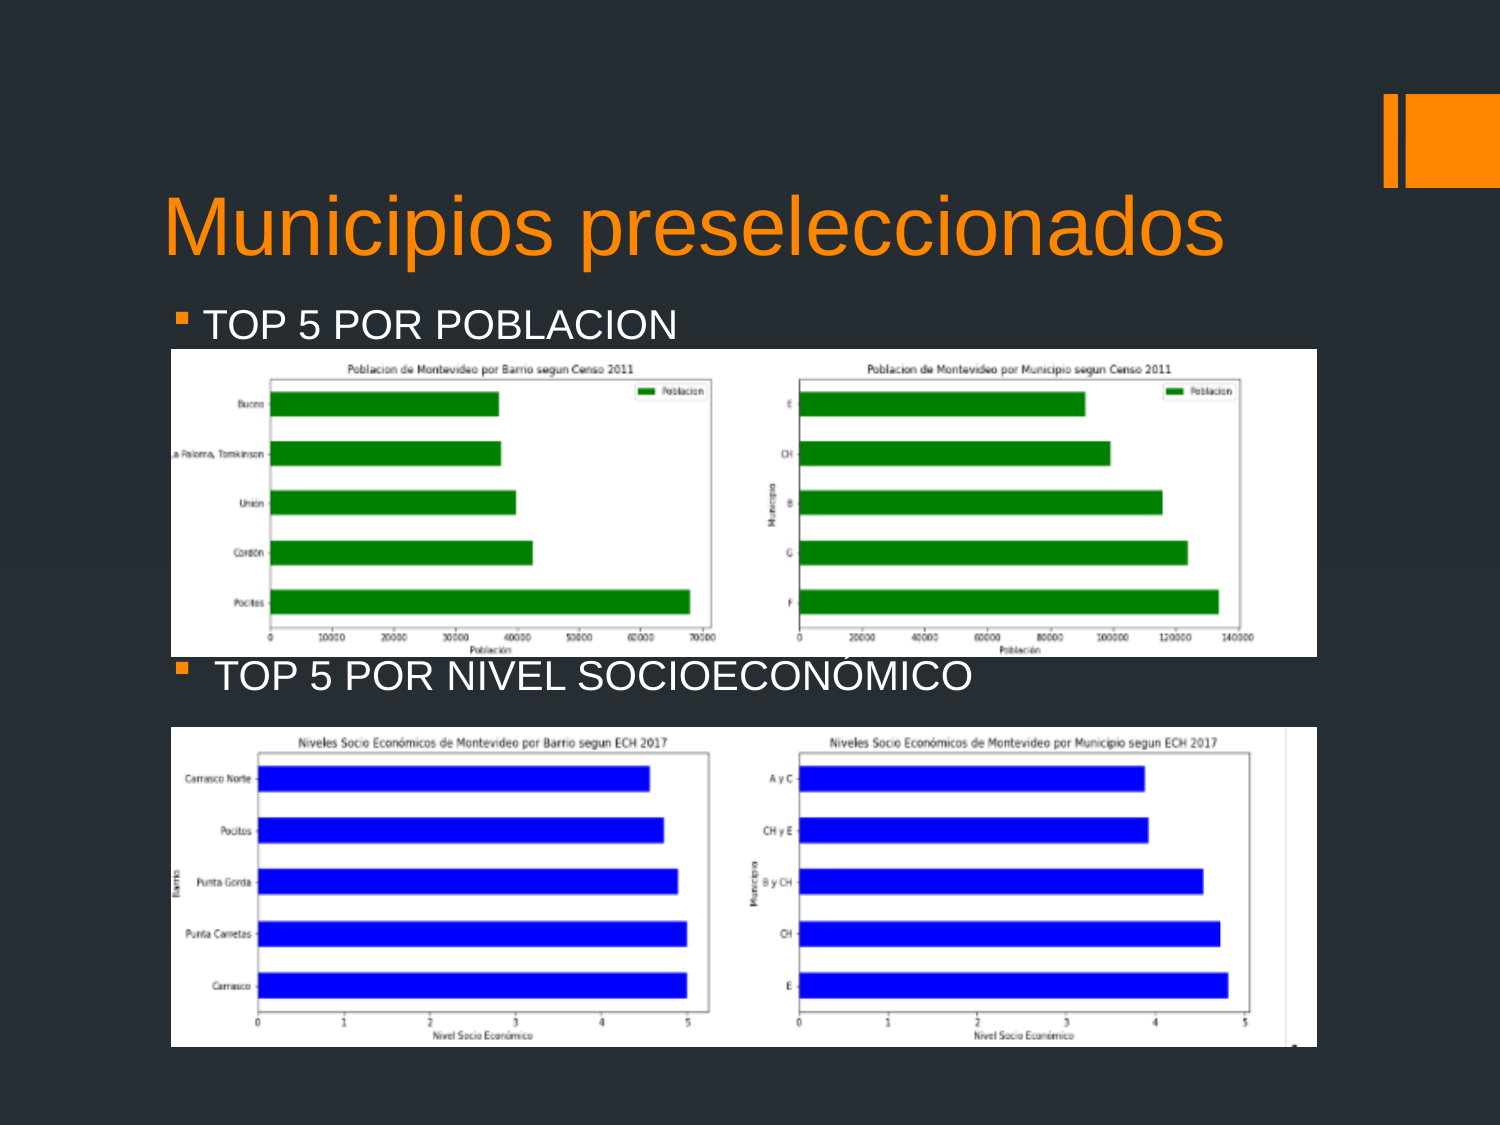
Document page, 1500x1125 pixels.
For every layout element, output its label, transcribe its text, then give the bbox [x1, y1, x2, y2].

title Municipios preseleccionados [147, 90, 1348, 280]
picture [170, 349, 1318, 658]
list TOP 5 POR POBLACION TOP 5 POR NIVEL SOCIOECONÓMICO [150, 290, 1350, 1035]
picture [170, 727, 1318, 1048]
